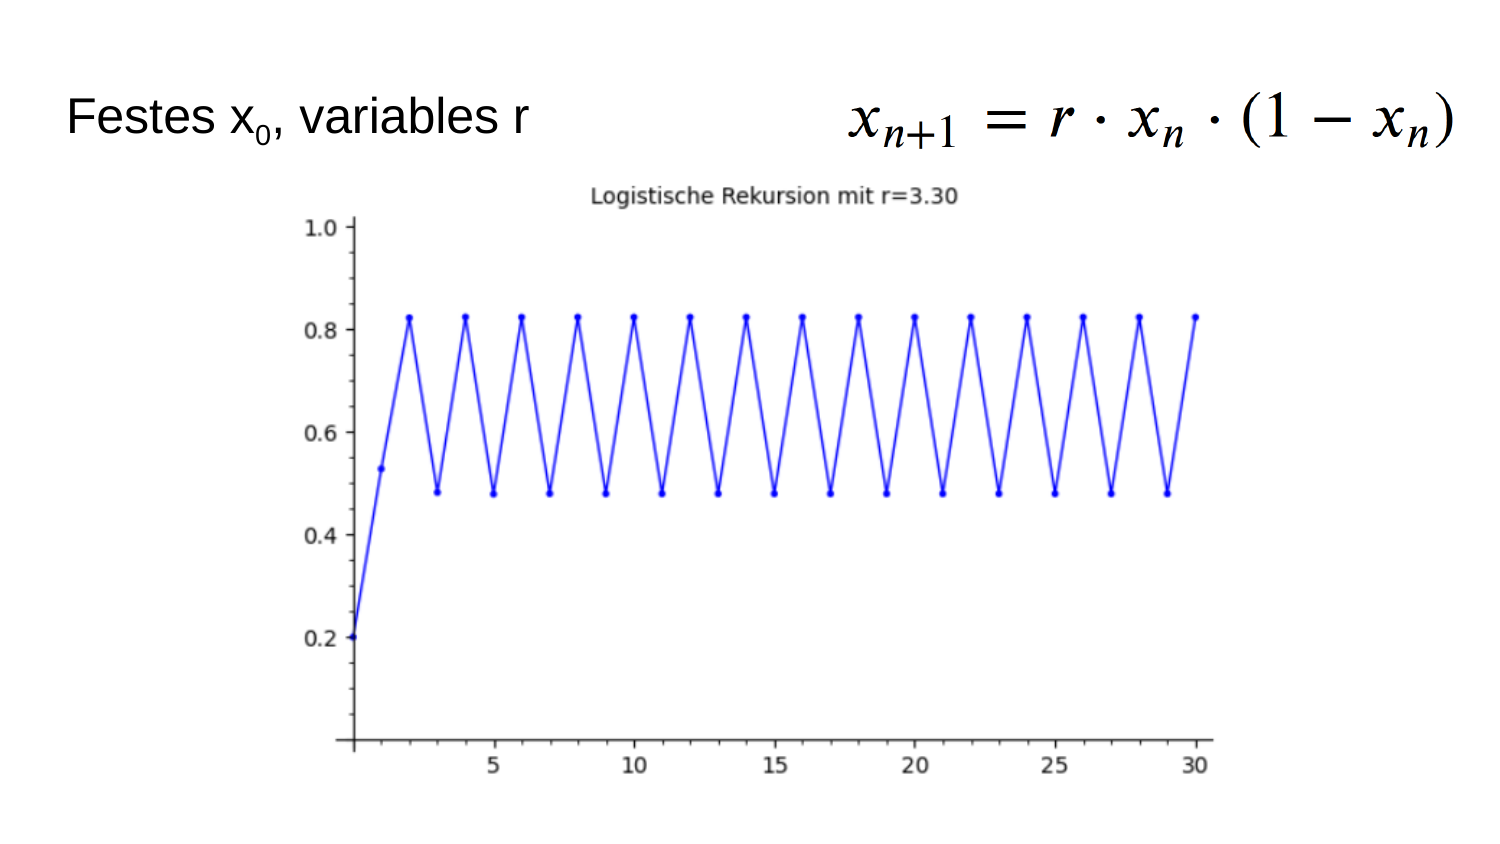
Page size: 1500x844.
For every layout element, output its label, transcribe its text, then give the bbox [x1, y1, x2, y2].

picture [259, 166, 1241, 794]
title Festes x0, variables r [51, 72, 1449, 167]
picture [832, 86, 1466, 154]
